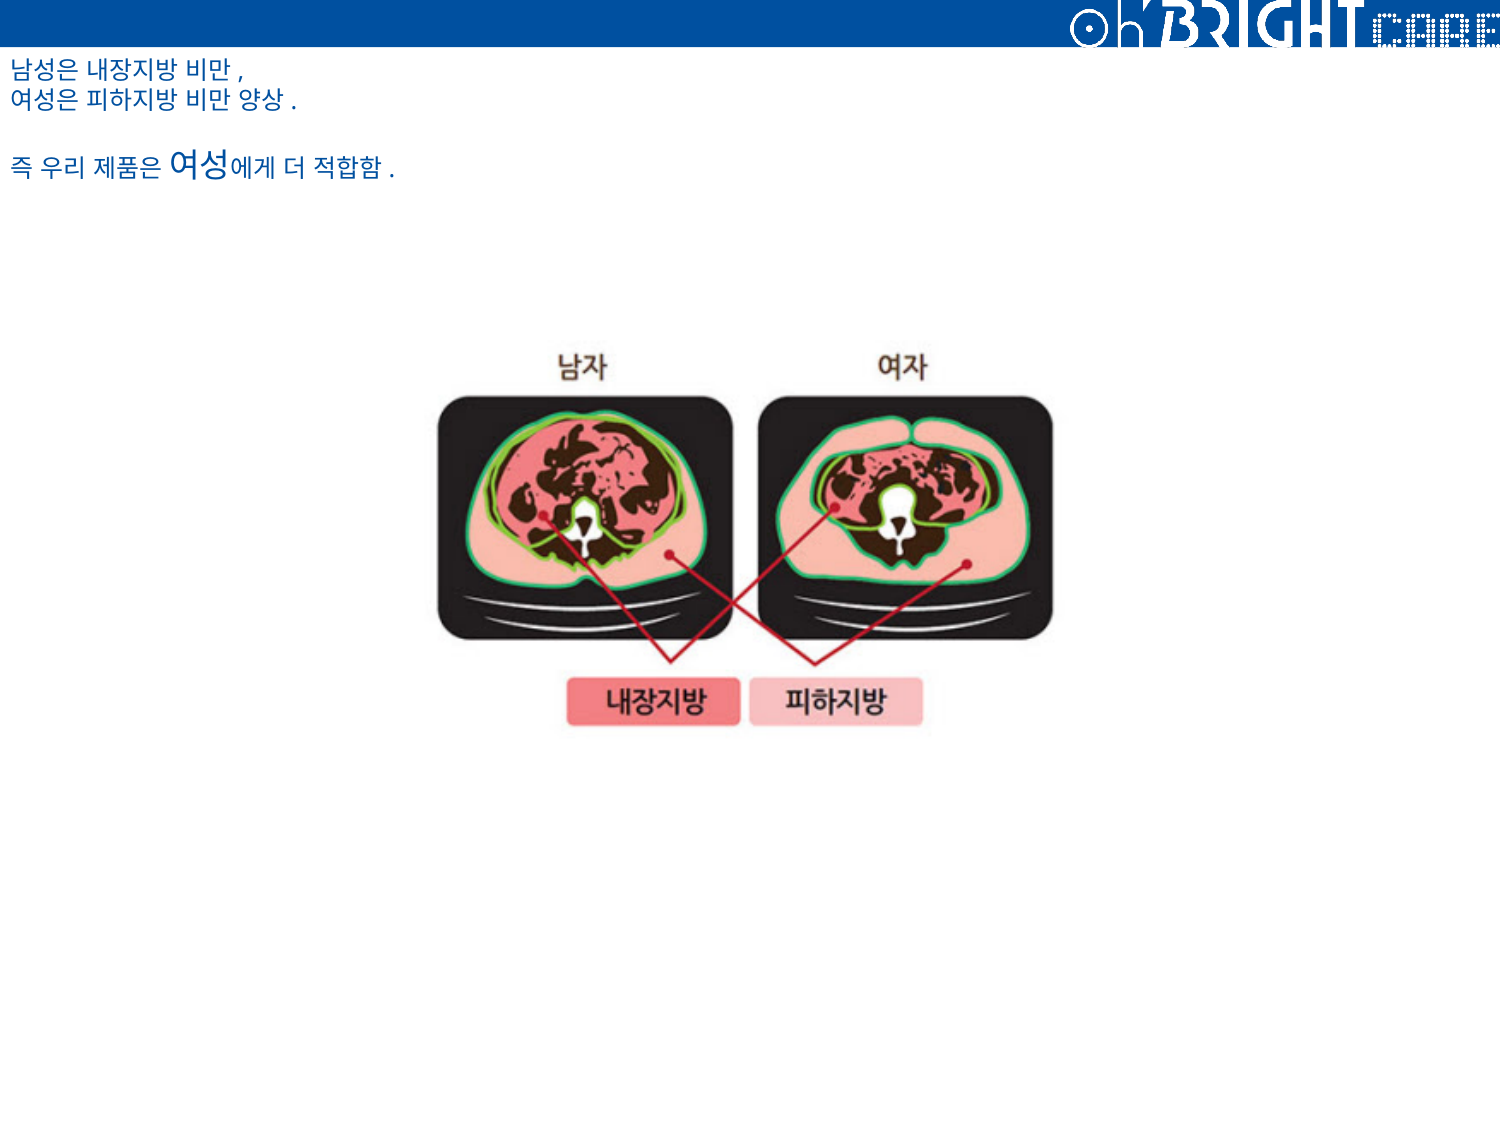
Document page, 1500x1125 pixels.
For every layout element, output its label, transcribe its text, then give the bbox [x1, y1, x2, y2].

text_box 남성은 내장지방 비만, 여성은 피하지방 비만 양상. 즉 우리 제품은 여성에게 더 적합함. [0, 47, 411, 192]
text_box [0, 0, 1070, 48]
picture [1070, 0, 1500, 48]
picture [409, 339, 1082, 743]
